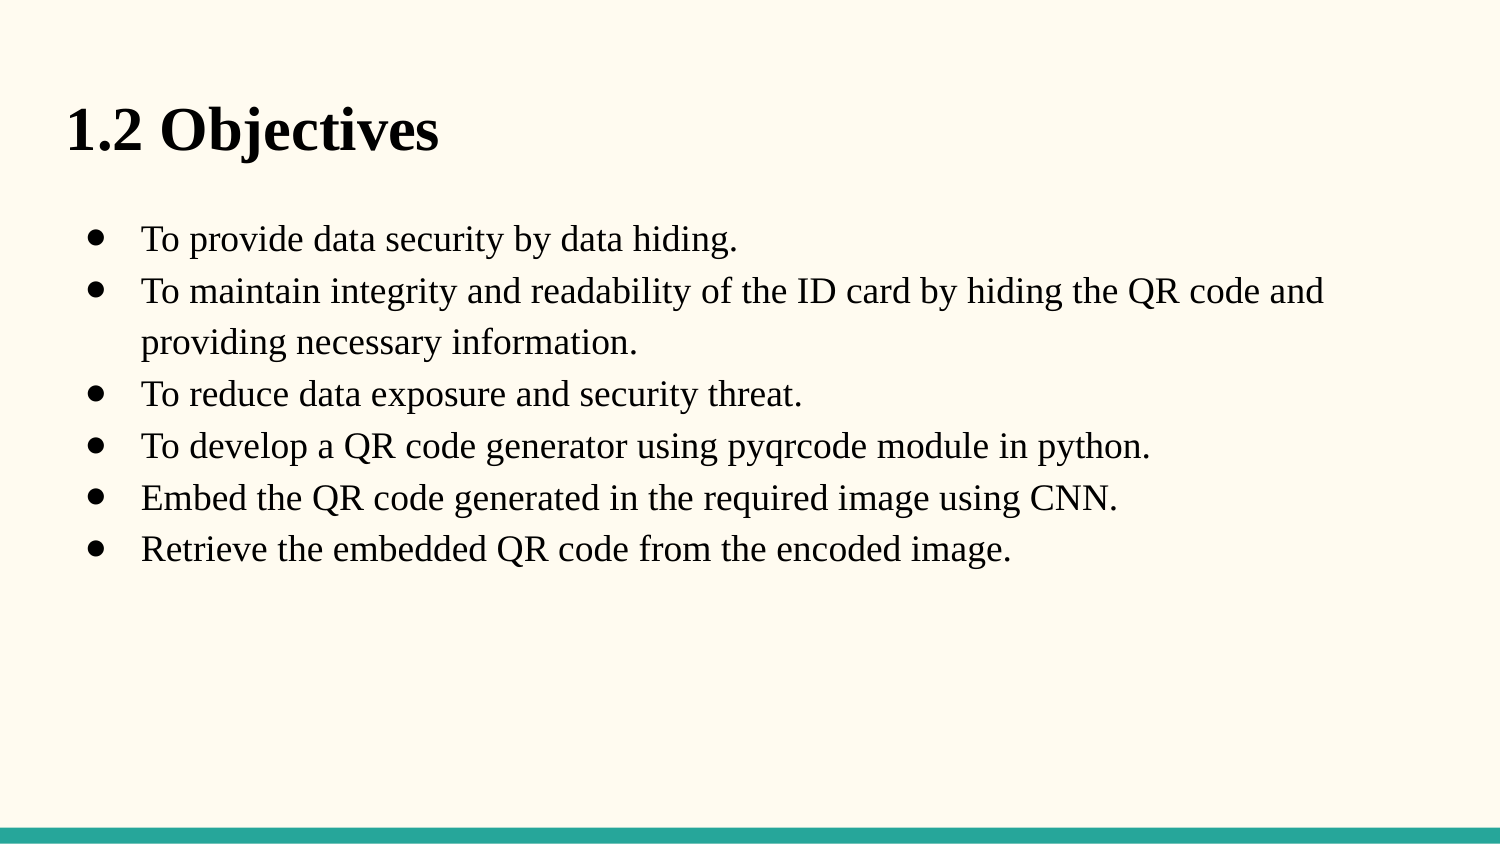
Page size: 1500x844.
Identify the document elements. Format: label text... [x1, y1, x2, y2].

text_box To provide data security by data hiding. To maintain integrity and readability of the ID card by hiding the QR code and providing necessary information. To reduce data exposure and security threat. To develop a QR code generator using pyqrcode module in python. Embed the QR code generated in the required image using CNN. Retrieve the embedded QR code from the encoded image. [51, 192, 1449, 750]
text_box 1.2 Objectives [51, 72, 1449, 174]
